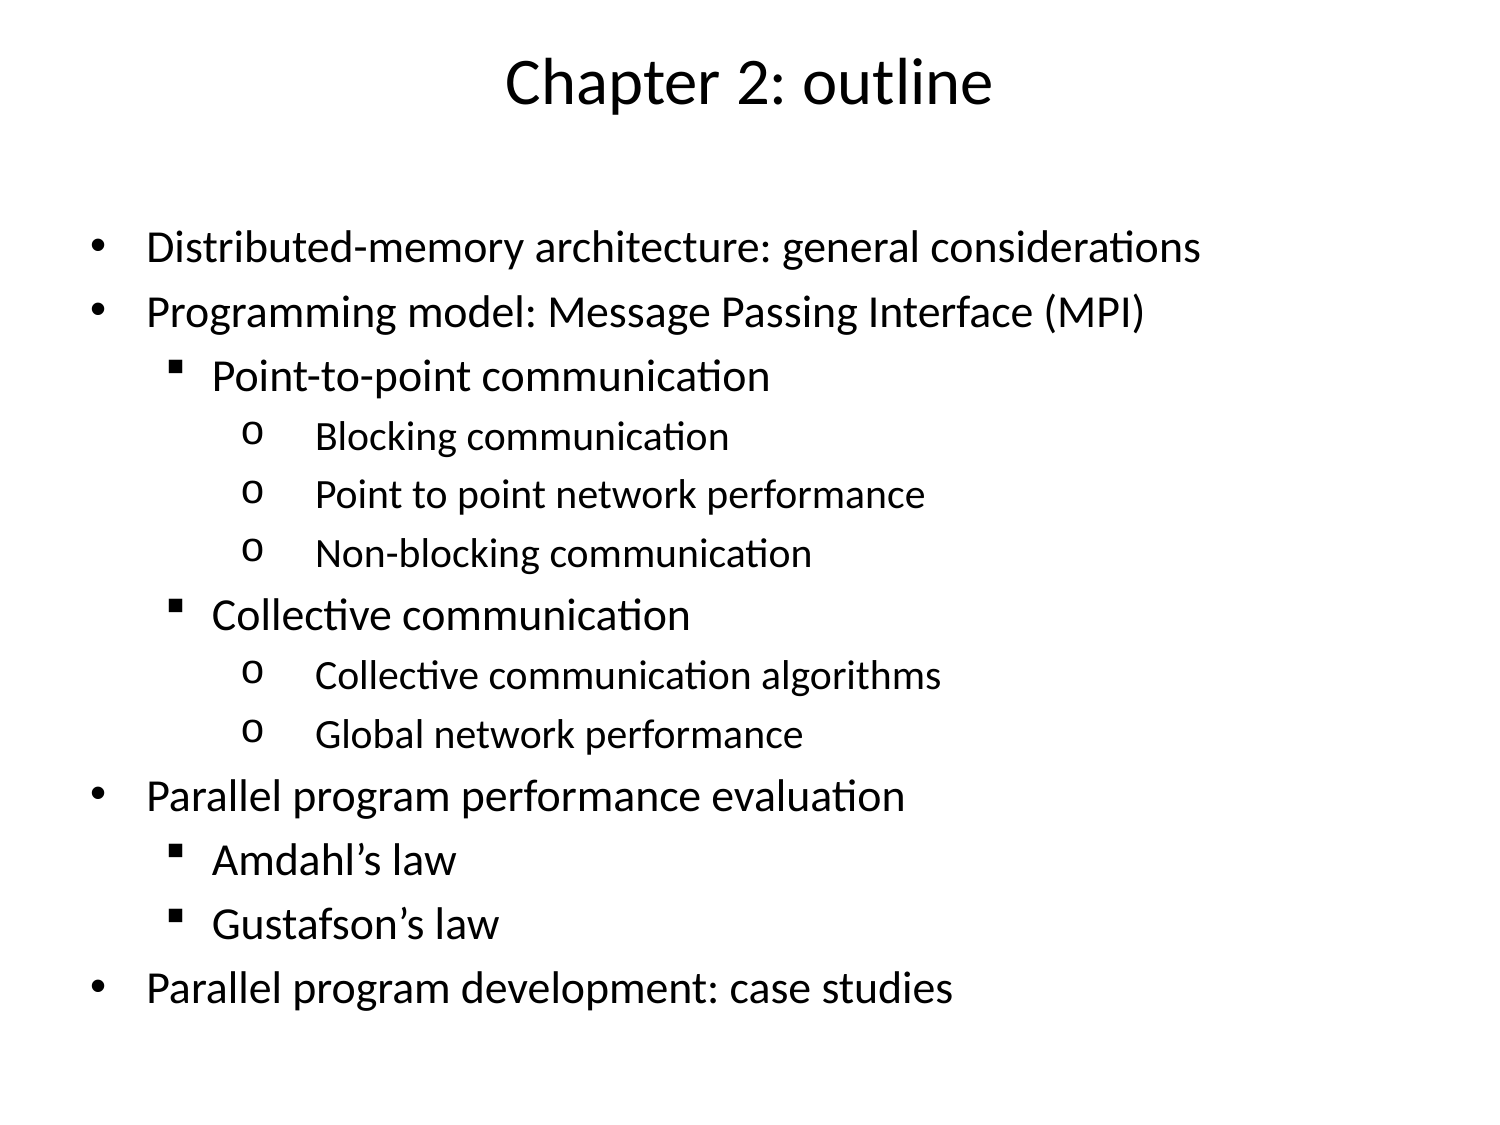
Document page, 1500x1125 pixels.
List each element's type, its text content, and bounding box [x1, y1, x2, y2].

title Chapter 2: outline [75, 24, 1425, 130]
list Distributed-memory architecture: general considerations Programming model: Message Passing Interface (MPI) Point-to-point communication Blocking communication Point to point network performance Non-blocking communication Collective communication Collective communication algorithms Global network performance Parallel program performance evaluation Amdahl’s law Gustafson’s law Parallel program development: case studies [75, 209, 1425, 1073]
